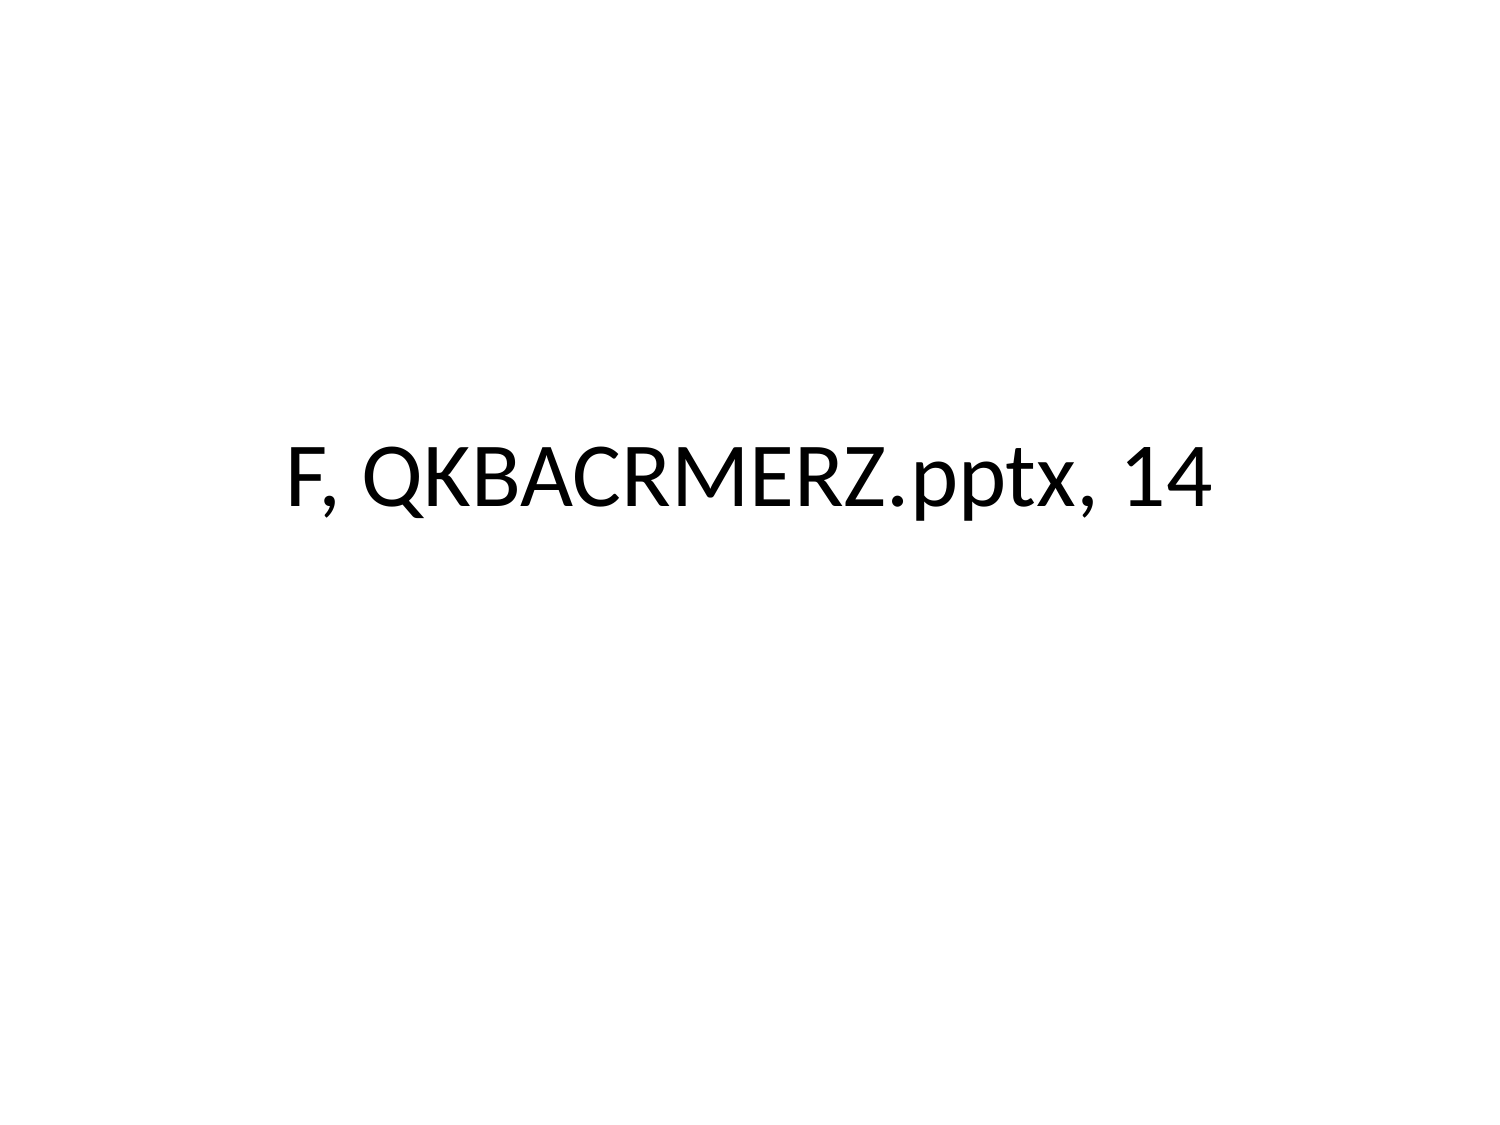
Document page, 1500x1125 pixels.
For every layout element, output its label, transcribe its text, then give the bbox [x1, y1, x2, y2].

title F, QKBACRMERZ.pptx, 14 [112, 349, 1388, 591]
